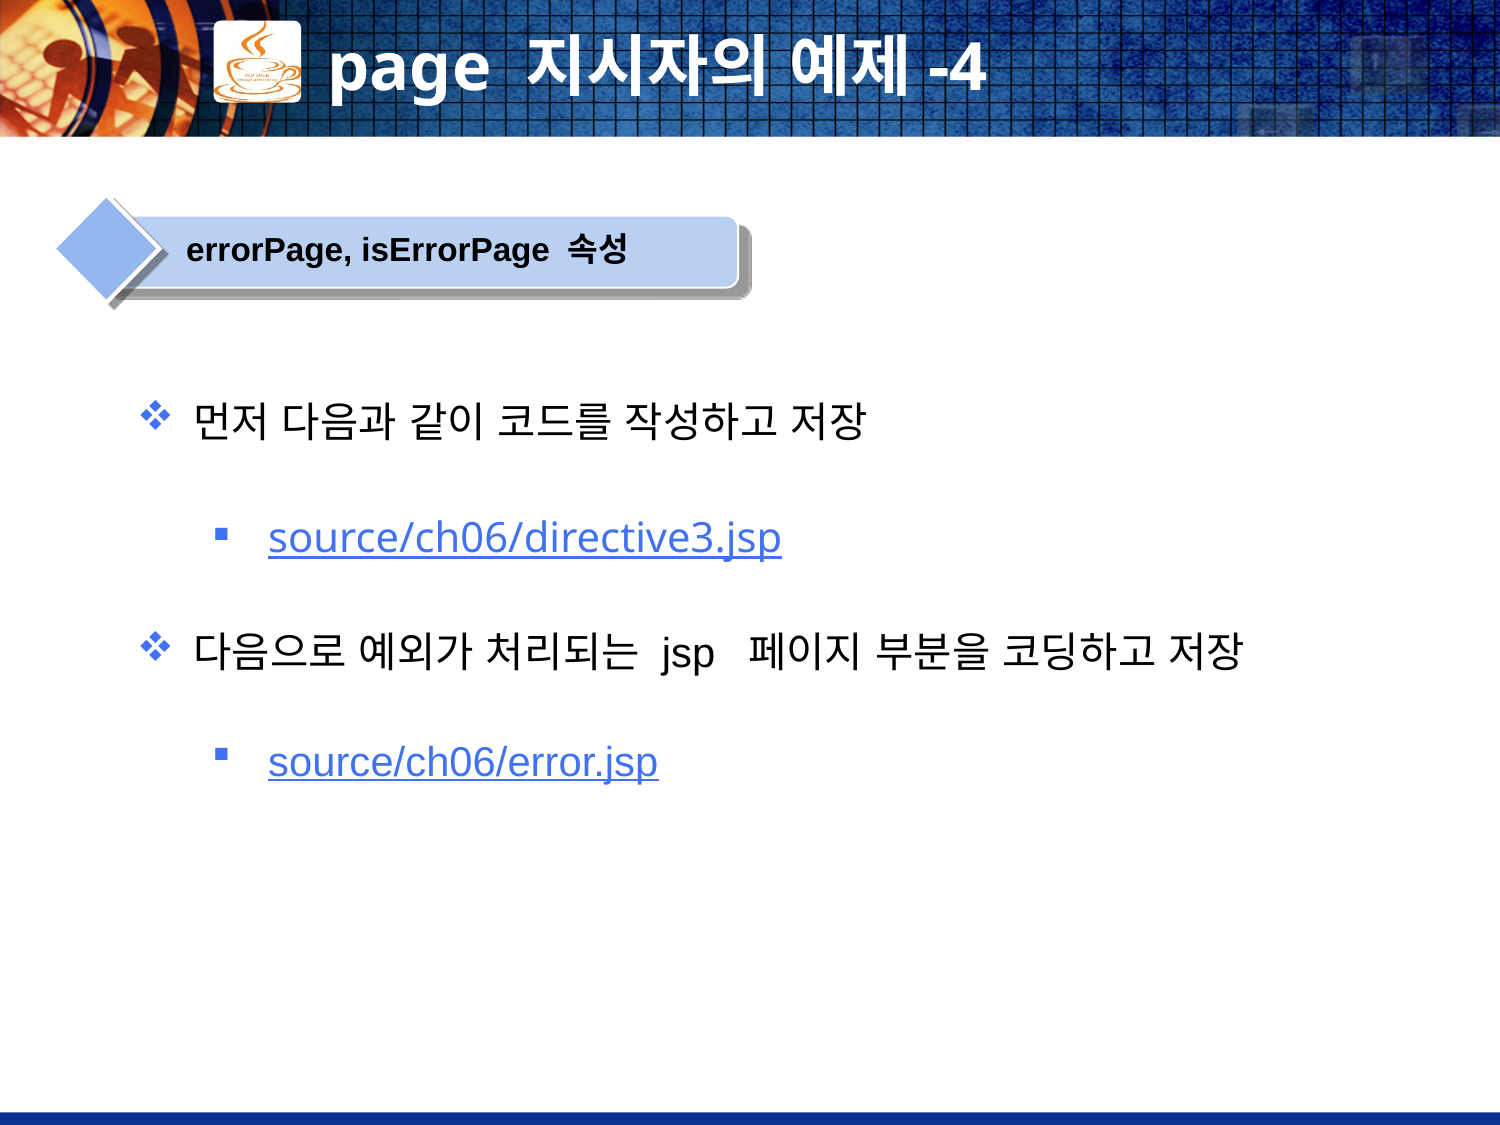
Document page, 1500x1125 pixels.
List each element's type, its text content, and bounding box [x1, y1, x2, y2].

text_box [52, 194, 739, 303]
picture [0, 0, 1500, 138]
title page 지시자의 예제-4 [312, 17, 1388, 111]
text_box 먼저 다음과 같이 코드를 작성하고 저장 source/ch06/directive3.jsp 다음으로 예외가 처리되는 jsp 페이지 부분을 코딩하고 저장 source/ch06/error.jsp [121, 338, 1329, 705]
